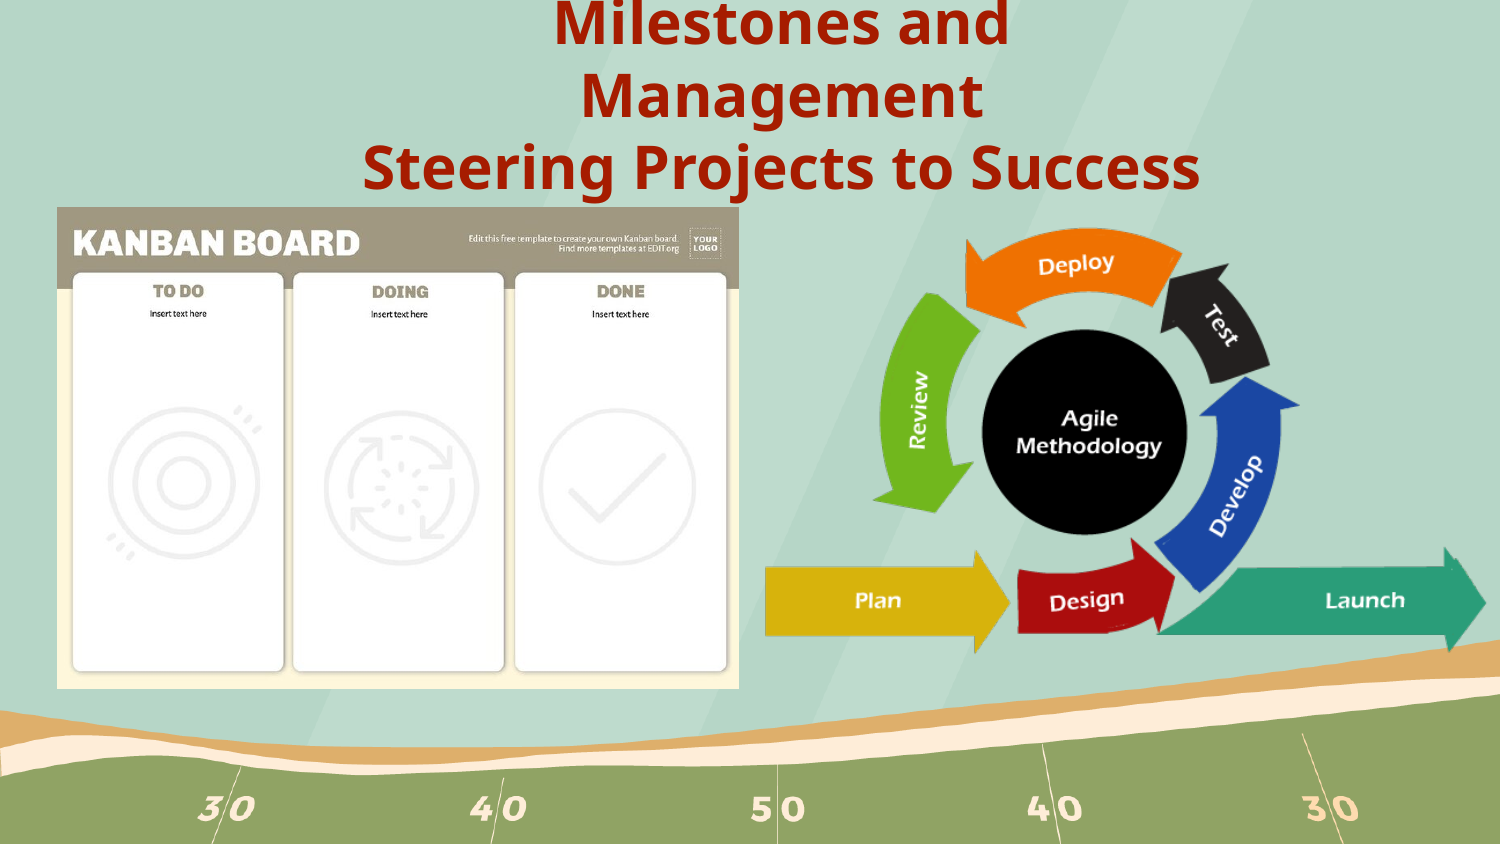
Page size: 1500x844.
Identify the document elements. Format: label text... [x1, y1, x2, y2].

picture [0, 0, 1500, 844]
title Milestones and Management Steering Projects to Success [346, 37, 1219, 149]
